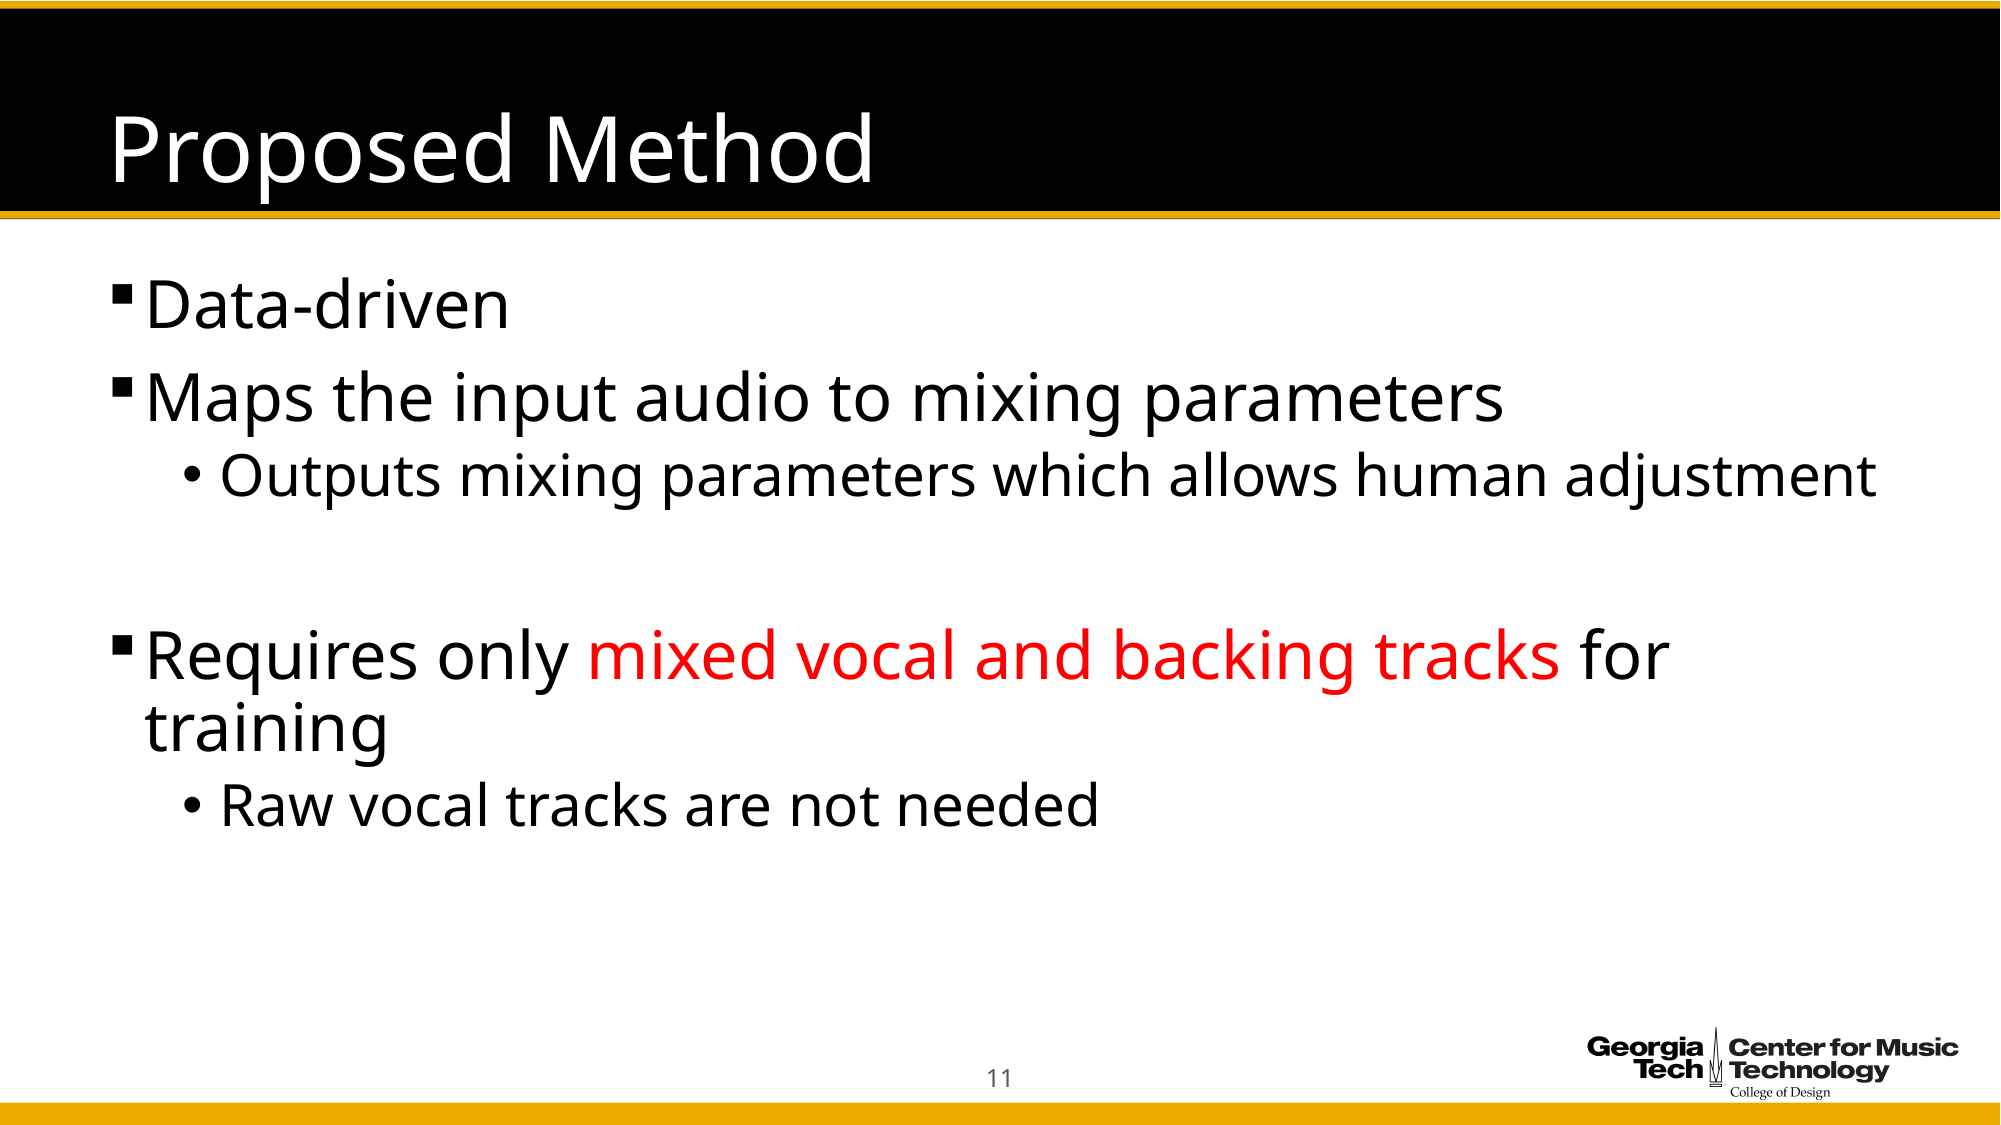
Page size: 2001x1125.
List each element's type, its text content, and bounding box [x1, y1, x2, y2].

title Proposed Method [92, 21, 1908, 211]
list Data-driven Maps the input audio to mixing parameters Outputs mixing parameters which allows human adjustment Requires only mixed vocal and backing tracks for training Raw vocal tracks are not needed [92, 263, 1908, 1025]
picture [1587, 1027, 1959, 1100]
